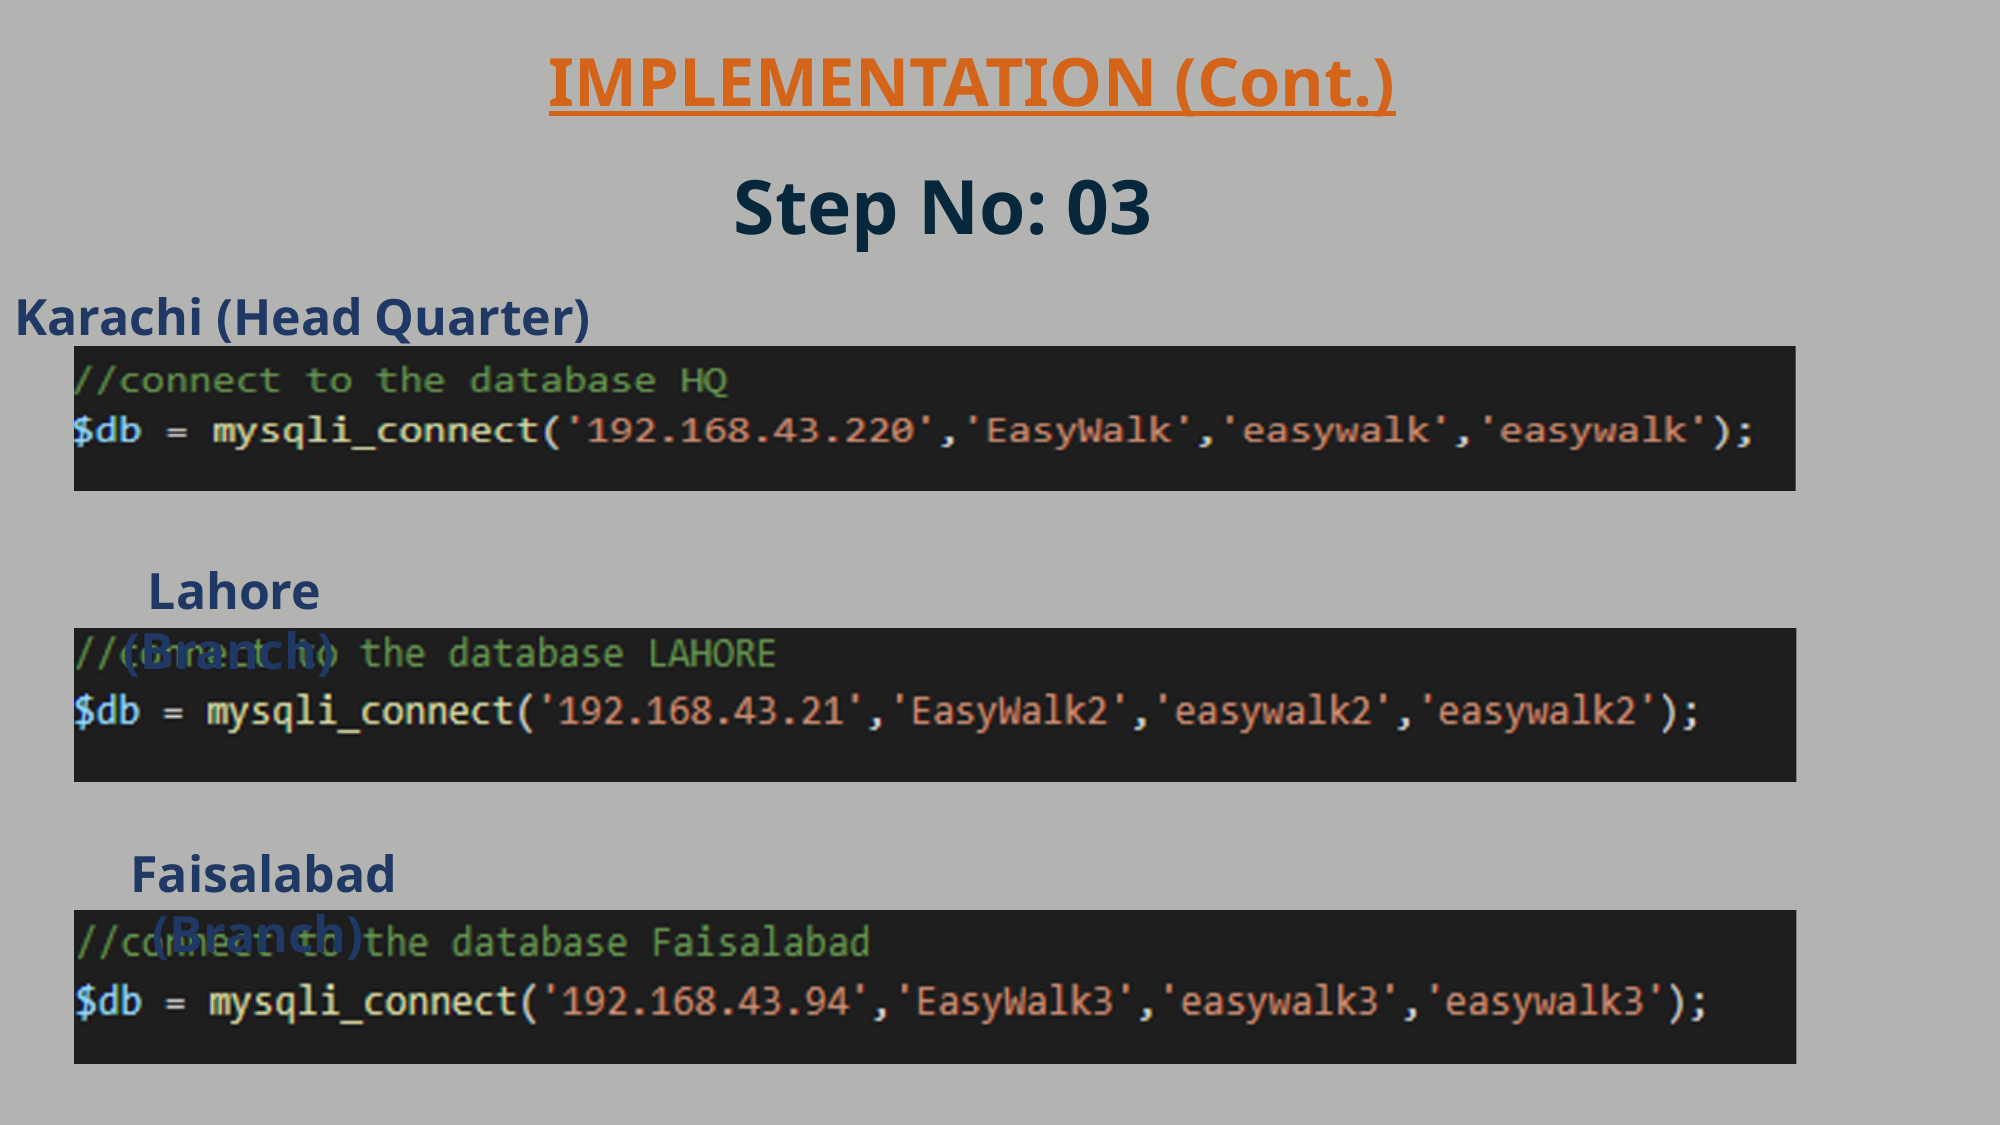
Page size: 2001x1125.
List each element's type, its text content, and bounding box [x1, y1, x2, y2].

text_box Lahore (Branch) [58, 551, 411, 747]
text_box Karachi (Head Quarter) [0, 278, 606, 353]
picture [74, 910, 1797, 1064]
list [74, 346, 1796, 491]
picture [74, 628, 1797, 783]
text_box Faisalabad (Branch) [34, 835, 494, 1031]
text_box Step No: 03 [719, 106, 1169, 257]
title IMPLEMENTATION (Cont.) [109, 25, 1835, 144]
